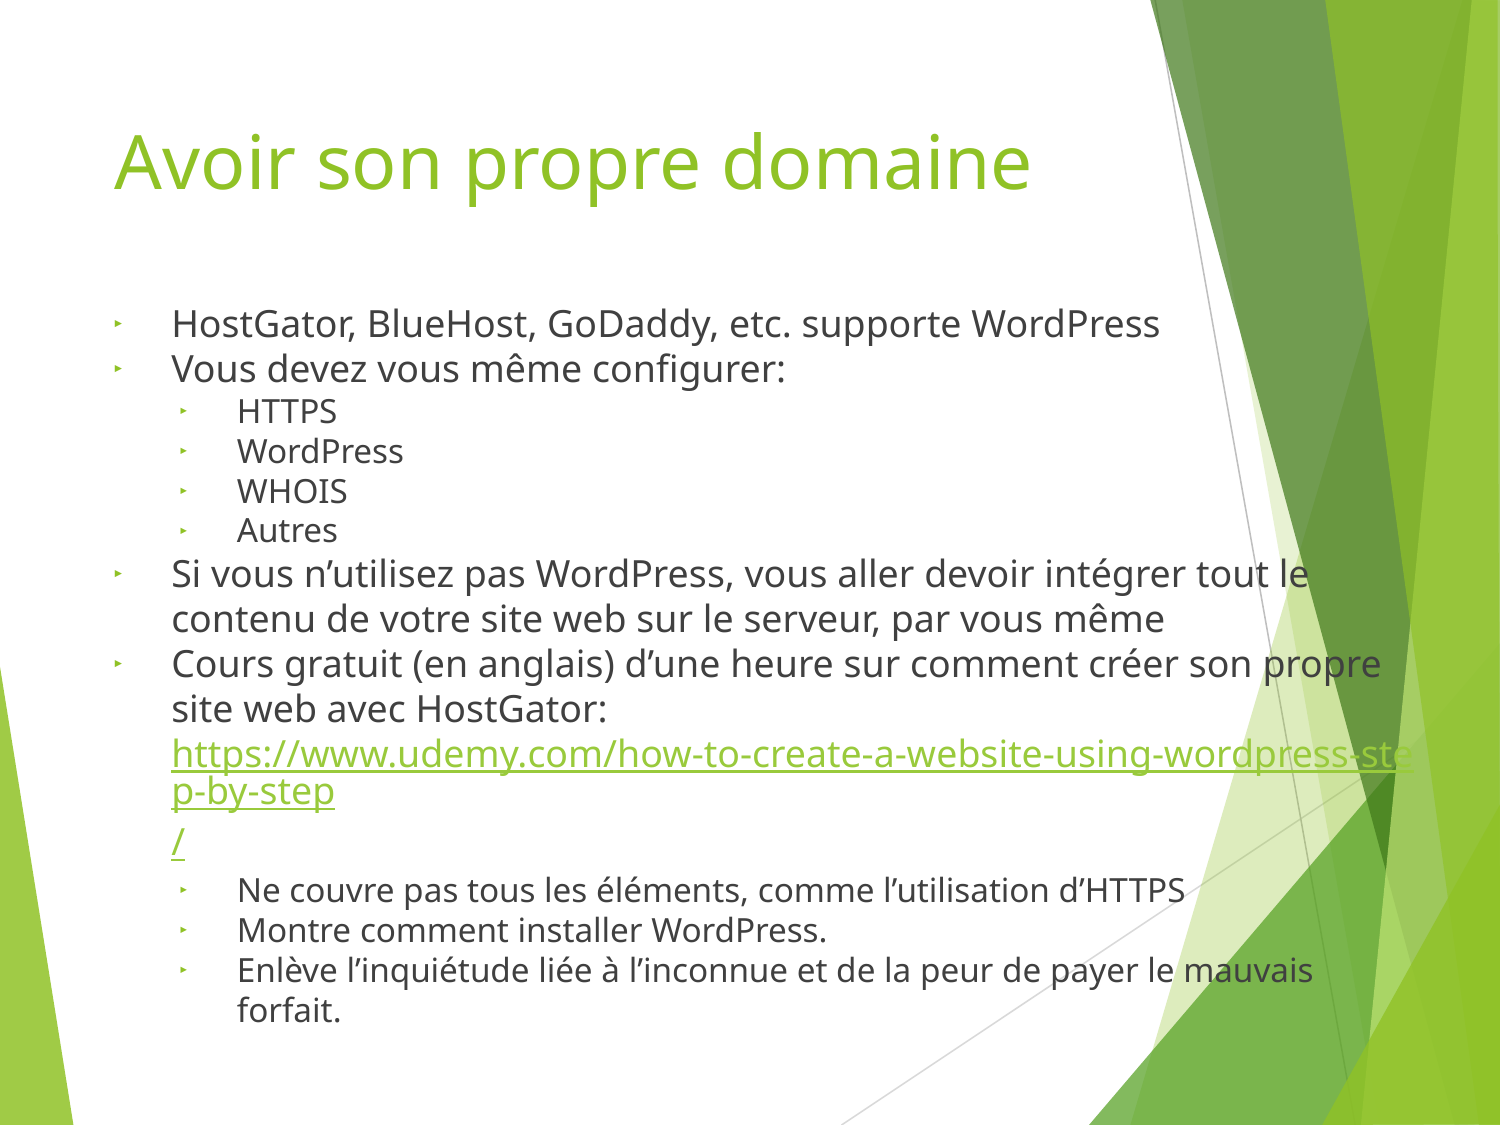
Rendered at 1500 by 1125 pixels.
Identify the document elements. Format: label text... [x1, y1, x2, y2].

title Avoir son propre domaine [99, 99, 1142, 292]
text_box HostGator, BlueHost, GoDaddy, etc. supporte WordPress Vous devez vous même configurer: HTTPS WordPress WHOIS Autres Si vous n’utilisez pas WordPress, vous aller devoir intégrer tout le contenu de votre site web sur le serveur, par vous même Cours gratuit (en anglais) d’une heure sur comment créer son propre site web avec HostGator: https://www.udemy.com/how-to-create-a-website-using-wordpress-step-by-step/ Ne couvre pas tous les éléments, comme l’utilisation d’HTTPS Montre comment installer WordPress. Enlève l’inquiétude liée à l’inconnue et de la peur de payer le mauvais forfait. [99, 292, 1432, 930]
